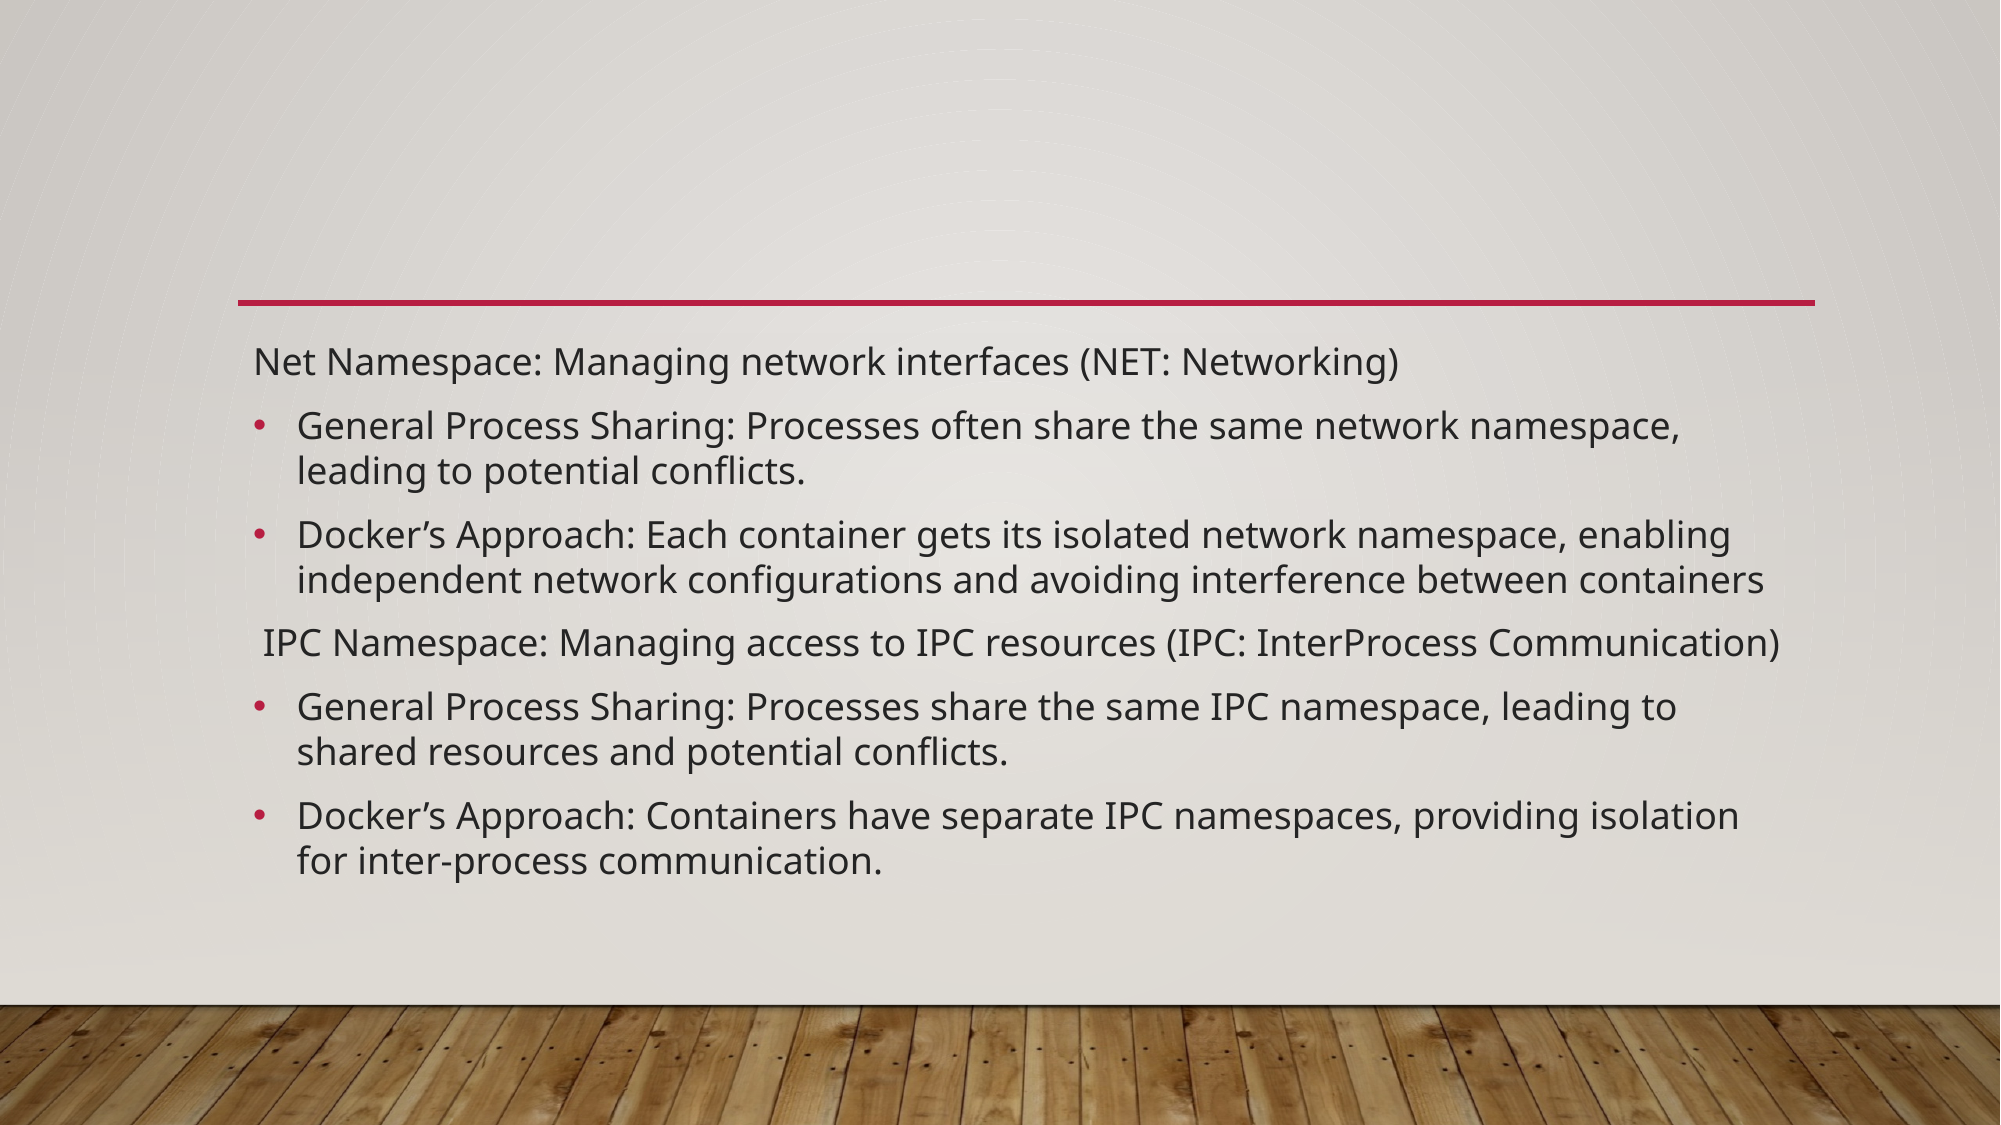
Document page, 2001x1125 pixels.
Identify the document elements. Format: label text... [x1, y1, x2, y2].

list Net Namespace: Managing network interfaces (NET: Networking) General Process Sharing: Processes often share the same network namespace, leading to potential conflicts. Docker’s Approach: Each container gets its isolated network namespace, enabling independent network configurations and avoiding interference between containers IPC Namespace: Managing access to IPC resources (IPC: InterProcess Communication) General Process Sharing: Processes share the same IPC namespace, leading to shared resources and potential conflicts. Docker’s Approach: Containers have separate IPC namespaces, providing isolation for inter-process communication. [238, 330, 1814, 897]
picture [0, 1005, 2000, 1125]
